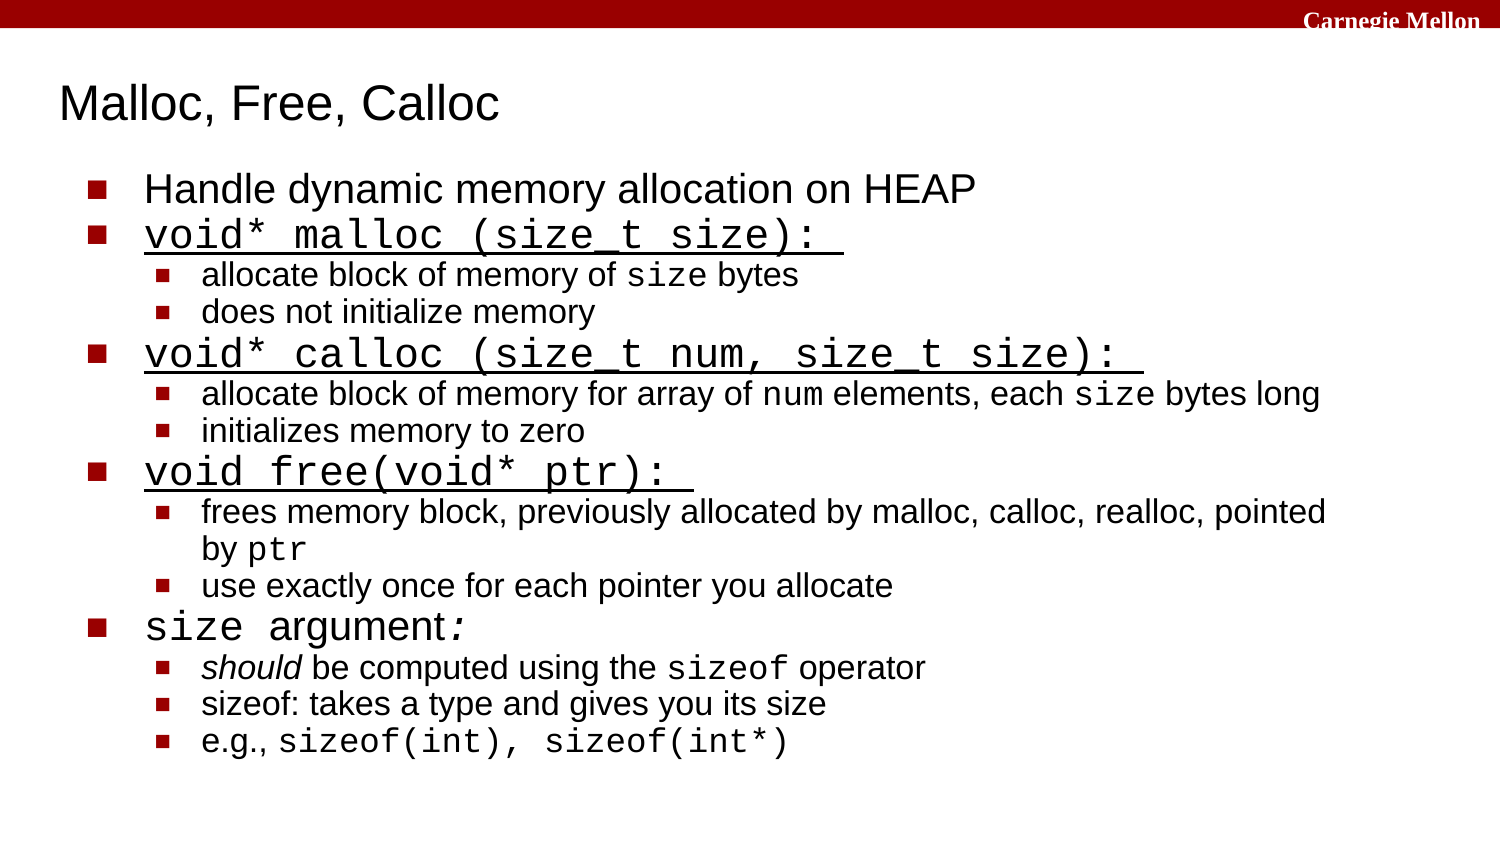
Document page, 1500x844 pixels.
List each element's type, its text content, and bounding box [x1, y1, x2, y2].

list Handle dynamic memory allocation on HEAP void* malloc (size_t size): allocate block of memory of size bytes does not initialize memory void* calloc (size_t num, size_t size): allocate block of memory for array of num elements, each size bytes long initializes memory to zero void free(void* ptr): frees memory block, previously allocated by malloc, calloc, realloc, pointed by ptr use exactly once for each pointer you allocate size argument: should be computed using the sizeof operator sizeof: takes a type and gives you its size e.g., sizeof(int), sizeof(int*) [65, 167, 1361, 826]
title Malloc, Free, Calloc [58, 53, 1304, 148]
